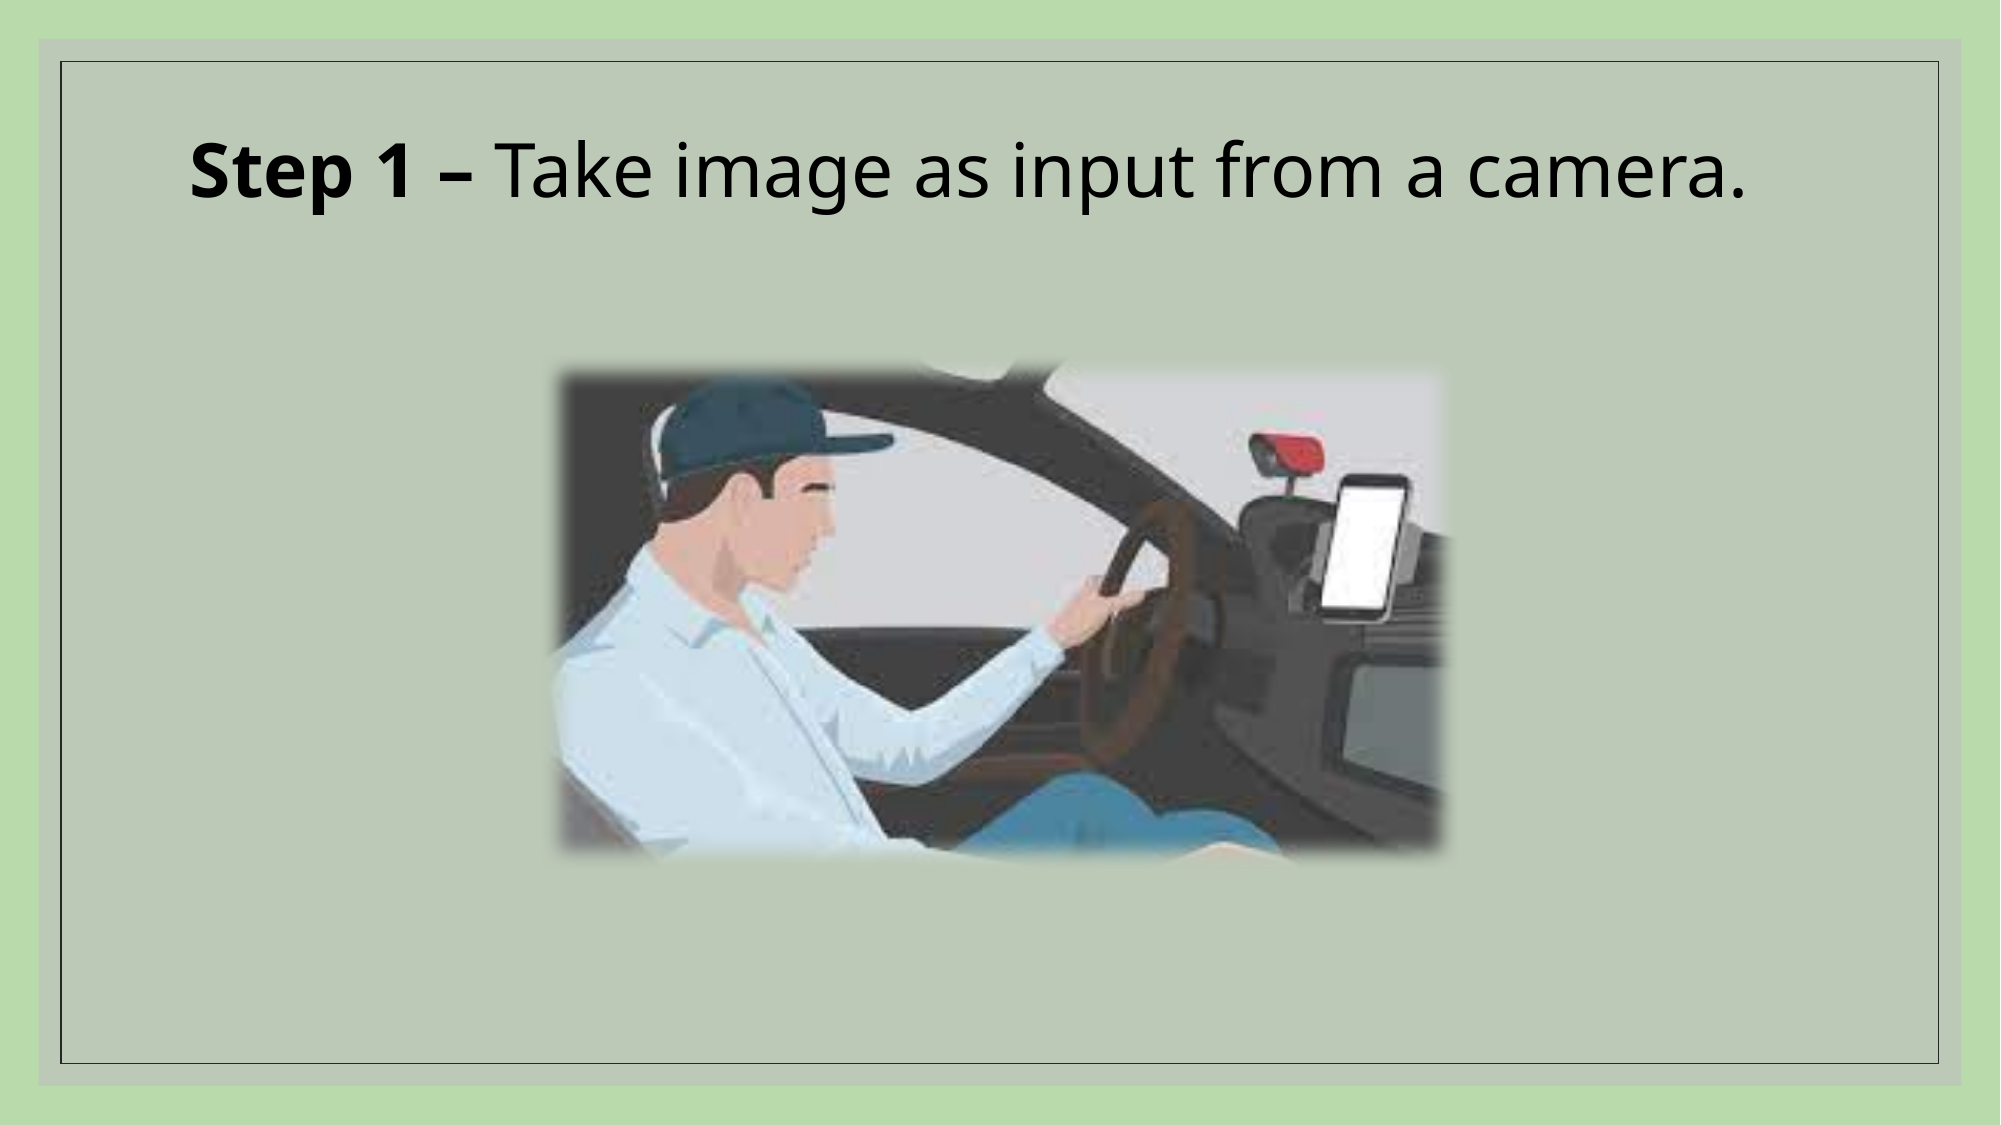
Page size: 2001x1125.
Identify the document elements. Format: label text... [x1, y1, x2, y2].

picture [541, 354, 1459, 869]
title Step 1 – Take image as input from a camera. [174, 105, 1825, 331]
